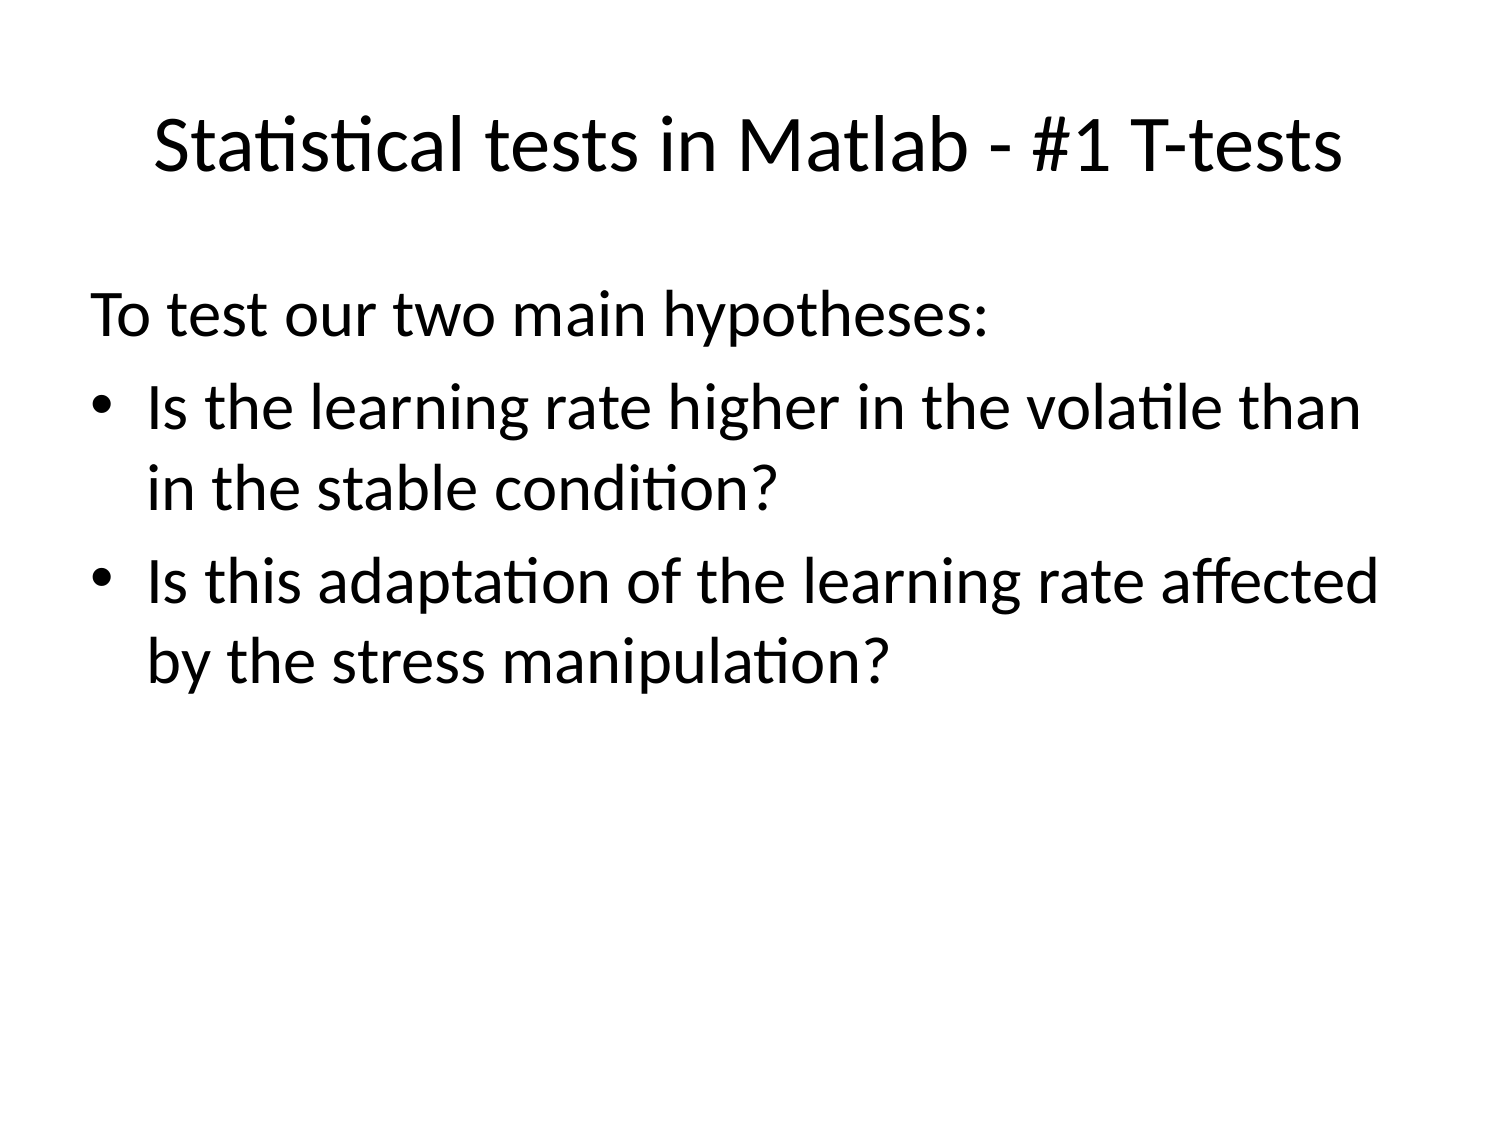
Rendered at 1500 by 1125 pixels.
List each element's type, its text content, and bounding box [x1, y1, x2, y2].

list To test our two main hypotheses: Is the learning rate higher in the volatile than in the stable condition? Is this adaptation of the learning rate affected by the stress manipulation? [75, 262, 1425, 1005]
title Statistical tests in Matlab - #1 T-tests [75, 45, 1425, 233]
